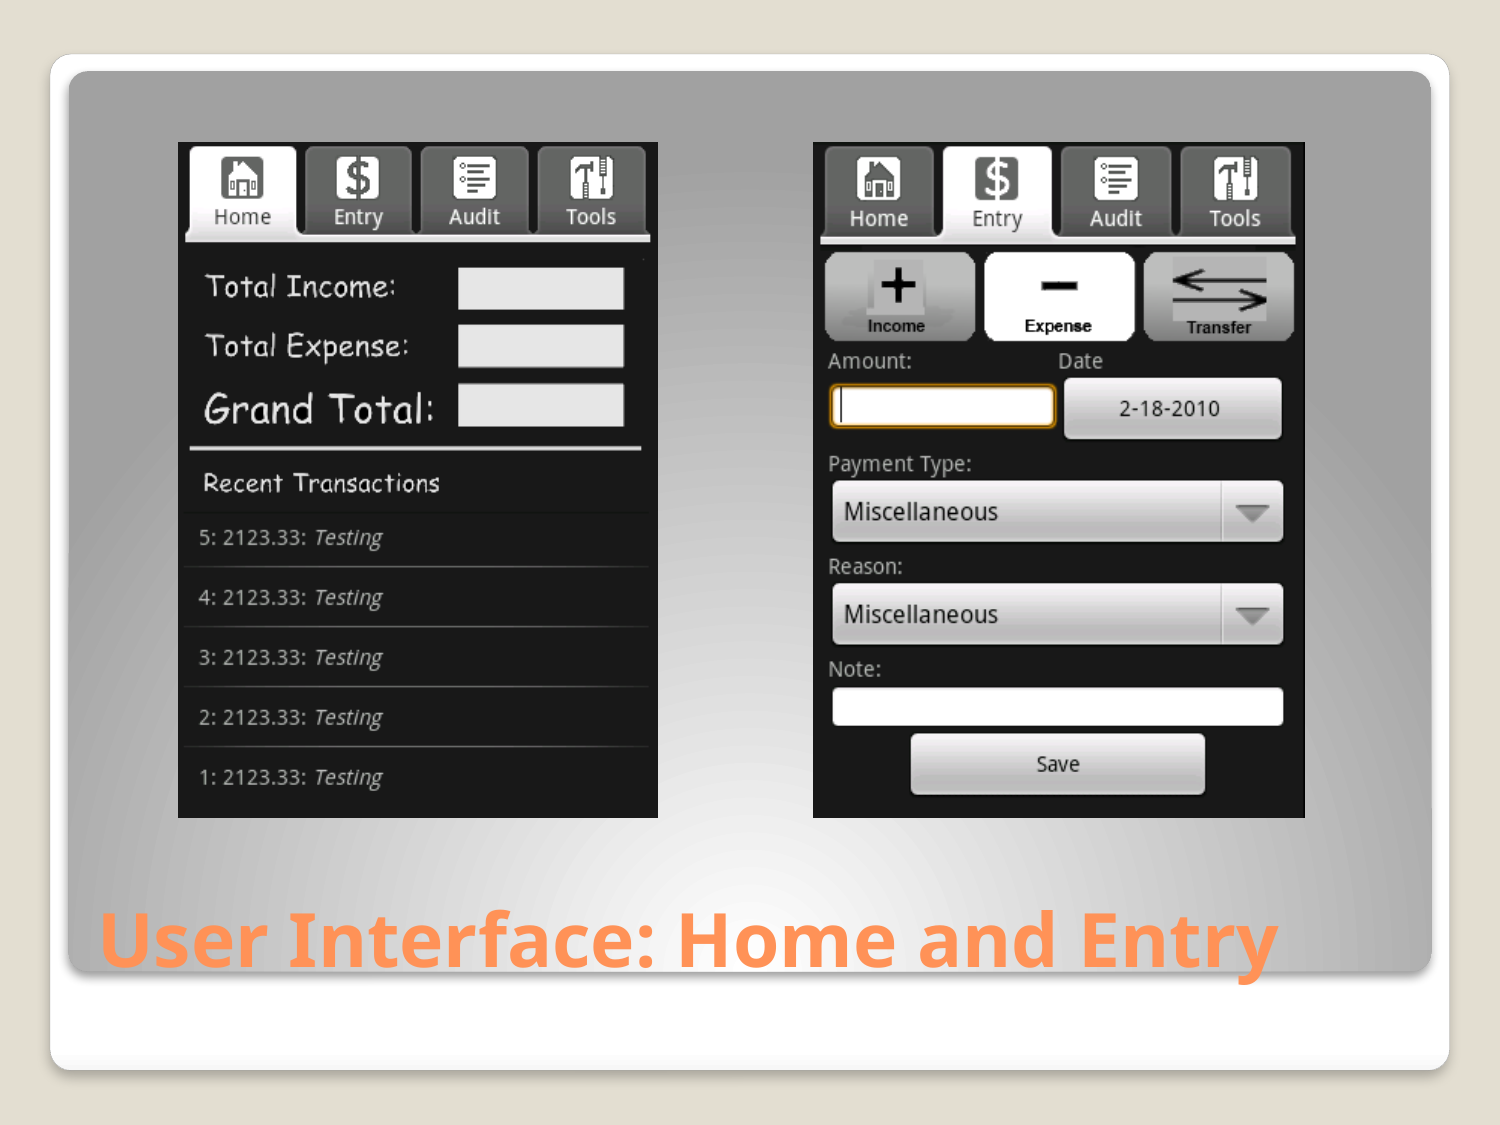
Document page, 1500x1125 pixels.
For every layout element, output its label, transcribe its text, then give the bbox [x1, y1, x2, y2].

title User Interface: Home and Entry [82, 817, 1425, 990]
picture [812, 142, 1305, 818]
picture [178, 142, 659, 818]
